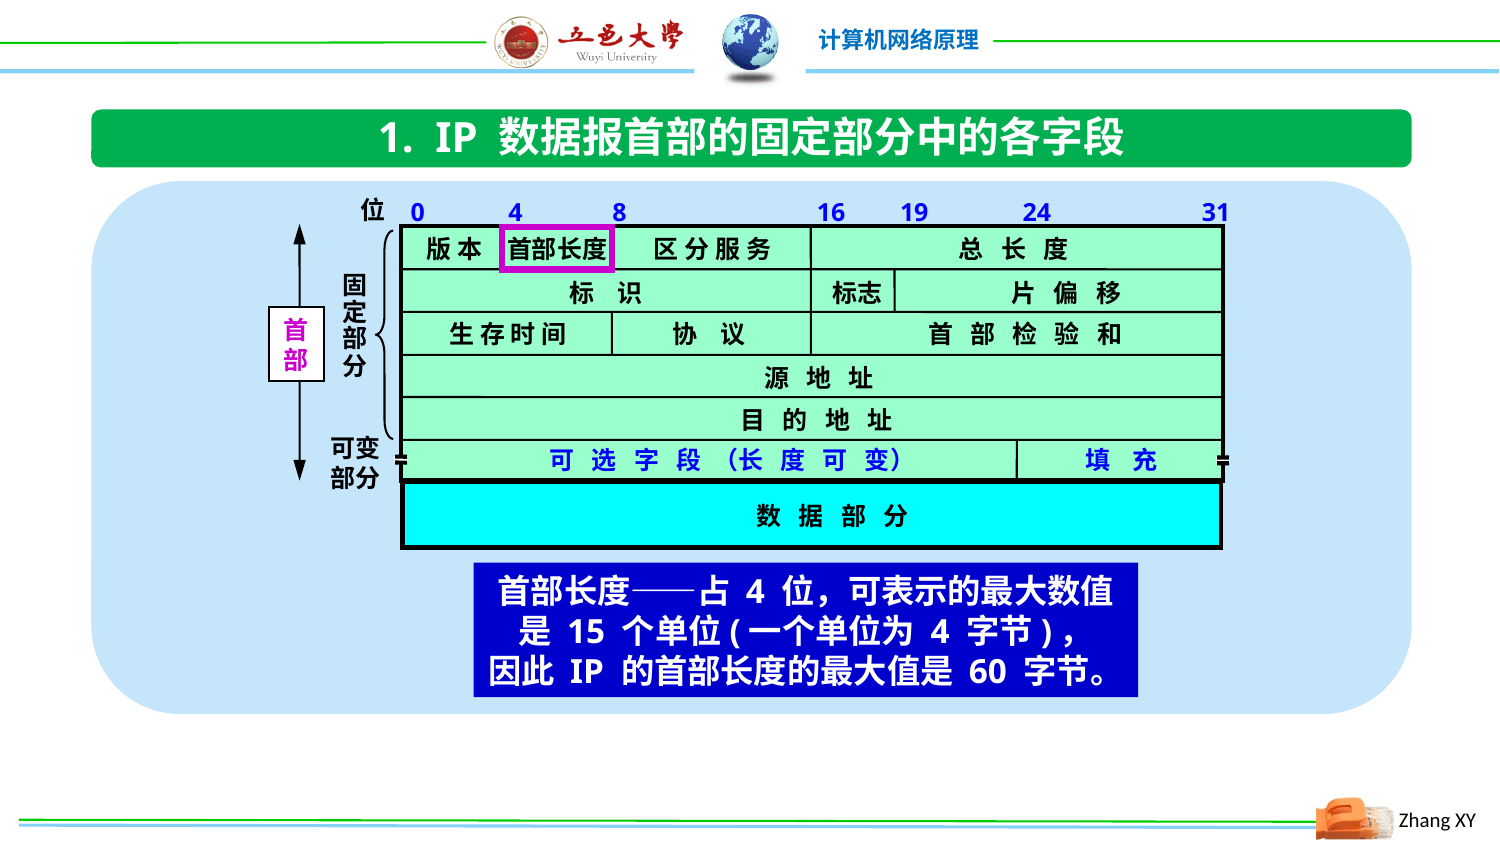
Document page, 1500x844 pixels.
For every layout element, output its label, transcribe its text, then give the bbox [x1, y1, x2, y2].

picture [494, 15, 697, 69]
text_box [89, 179, 1414, 717]
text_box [268, 187, 1247, 548]
text_box 1. IP 数据报首部的固定部分中的各字段 [363, 103, 1140, 169]
text_box 首部长度——占 4 位，可表示的最大数值 是 15 个单位(一个单位为 4 字节)， 因此 IP 的首部长度的最大值是 60 字节。 [473, 562, 1139, 698]
picture [1316, 796, 1394, 840]
text_box [1140, 109, 1412, 168]
text_box [91, 109, 363, 168]
picture [720, 12, 780, 88]
